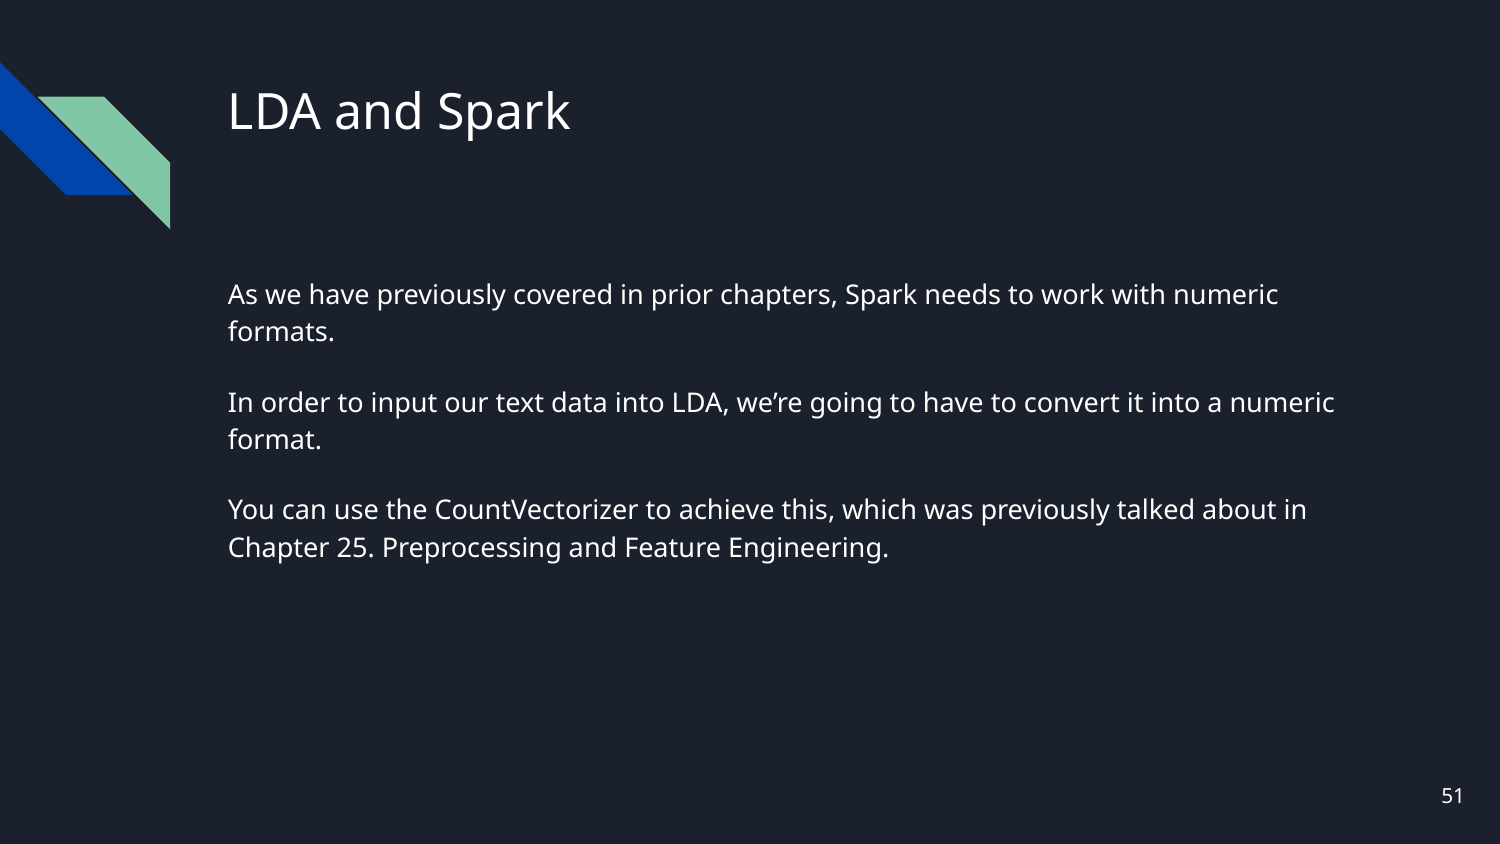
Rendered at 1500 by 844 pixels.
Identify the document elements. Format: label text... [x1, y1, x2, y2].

list As we have previously covered in prior chapters, Spark needs to work with numeric formats. In order to input our text data into LDA, we’re going to have to convert it into a numeric format. You can use the CountVectorizer to achieve this, which was previously talked about in Chapter 25. Preprocessing and Feature Engineering. [212, 257, 1368, 735]
title LDA and Spark [212, 64, 1368, 215]
slide_number 51 [1389, 764, 1480, 830]
